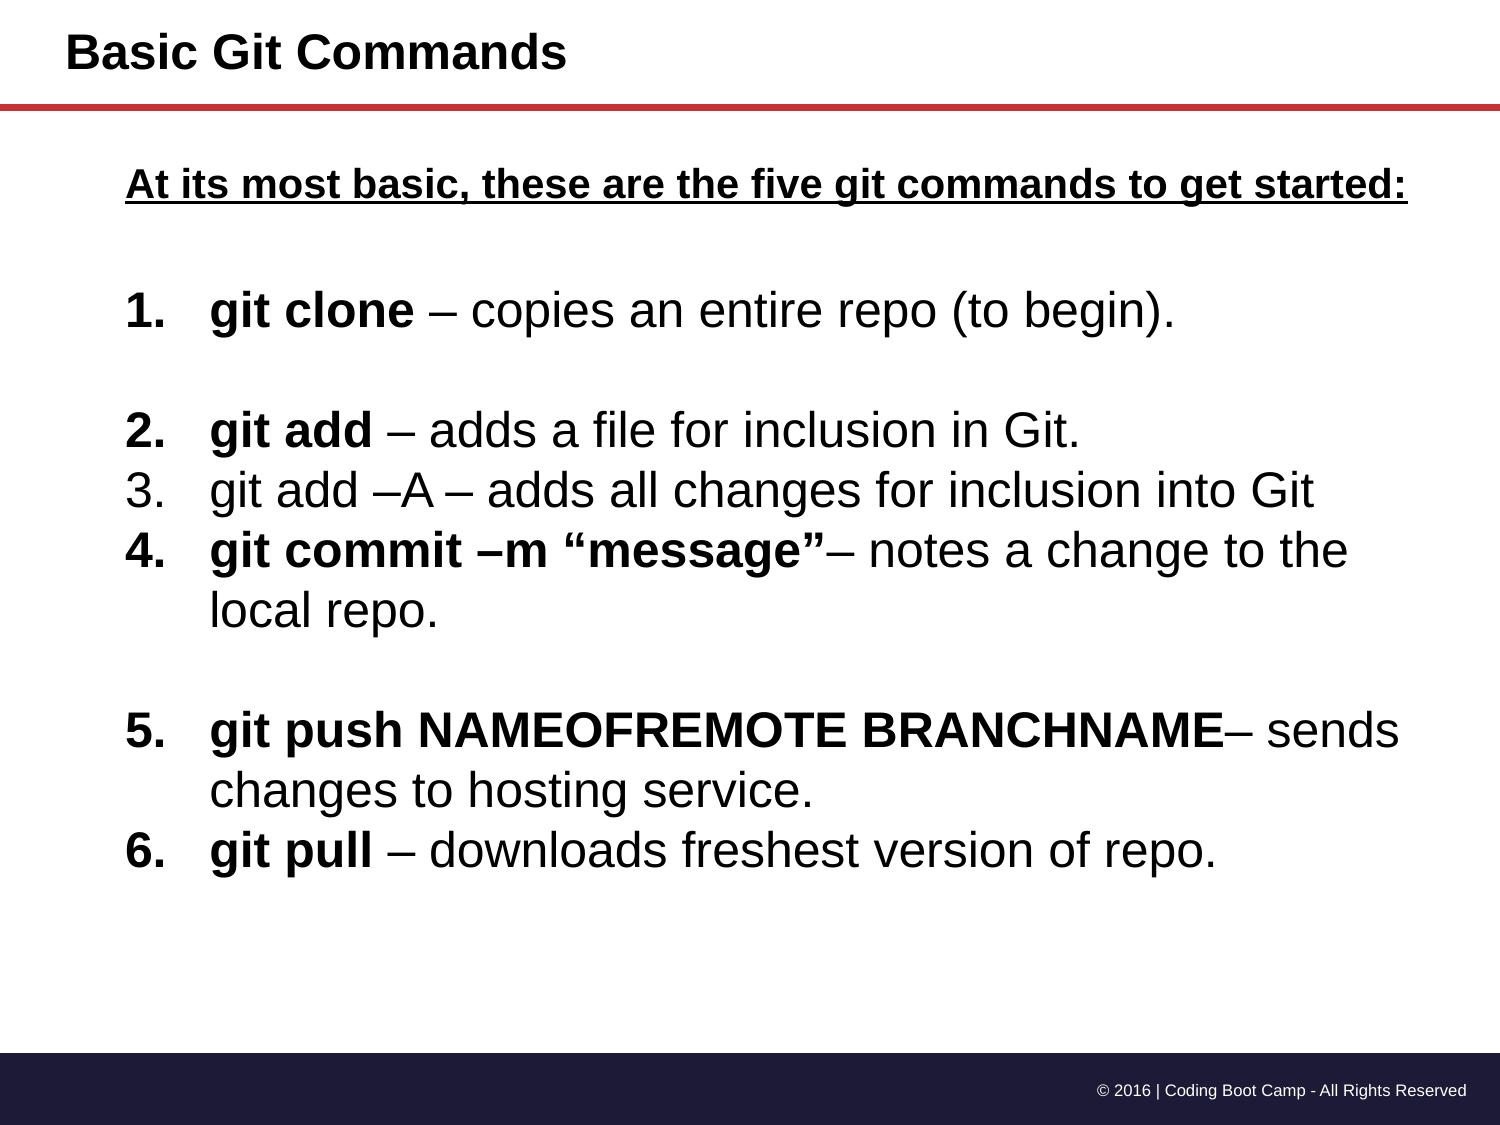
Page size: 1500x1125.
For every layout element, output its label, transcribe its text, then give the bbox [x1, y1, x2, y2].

title Basic Git Commands [50, 0, 948, 108]
text_box At its most basic, these are the five git commands to get started: git clone – copies an entire repo (to begin). git add – adds a file for inclusion in Git. git add –A – adds all changes for inclusion into Git git commit –m “message”– notes a change to the local repo. git push NAMEOFREMOTE BRANCHNAME– sends changes to hosting service. git pull – downloads freshest version of repo. [72, 149, 1423, 893]
